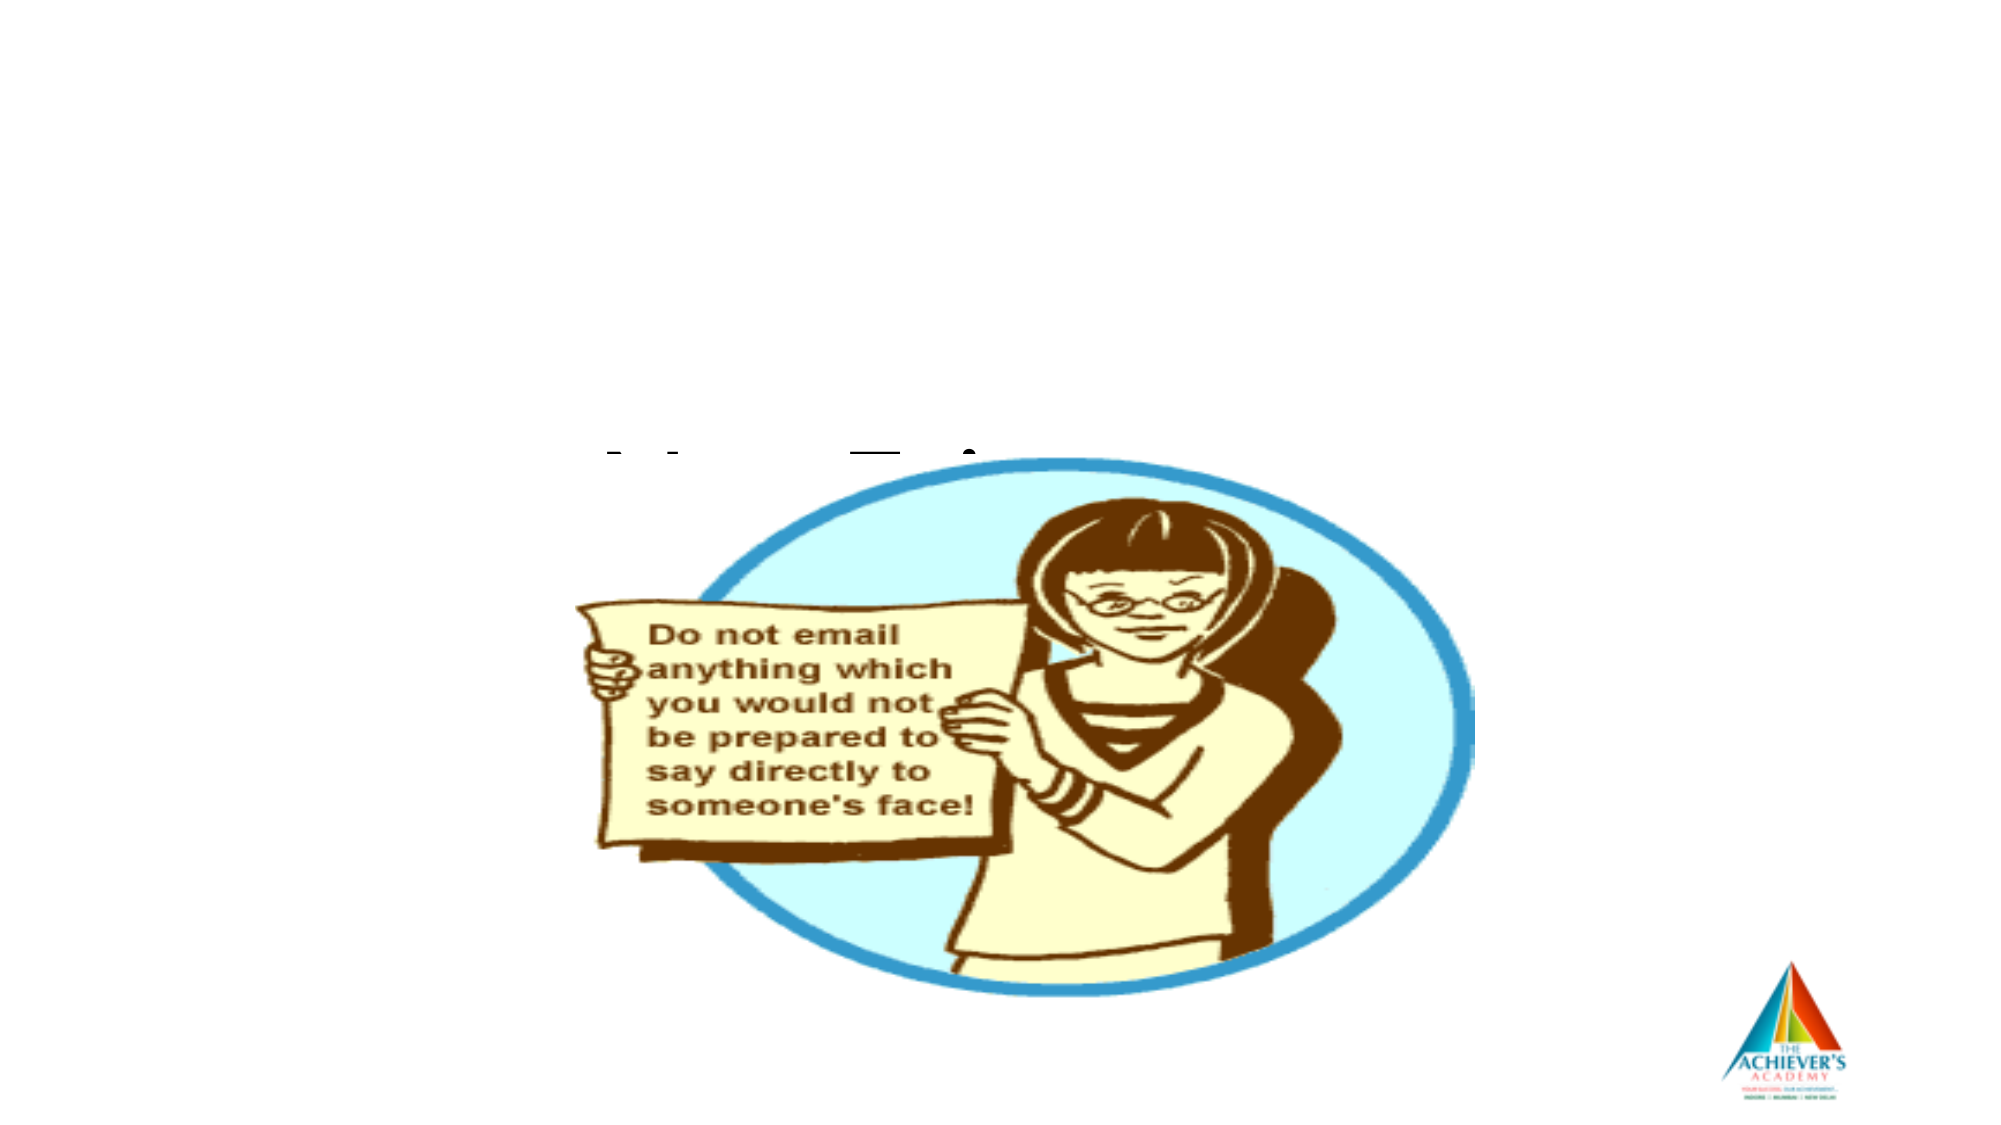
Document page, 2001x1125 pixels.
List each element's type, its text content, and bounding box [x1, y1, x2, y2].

picture [1709, 956, 1860, 1107]
title Net Etiquette [249, 184, 1750, 576]
picture [574, 454, 1475, 1000]
